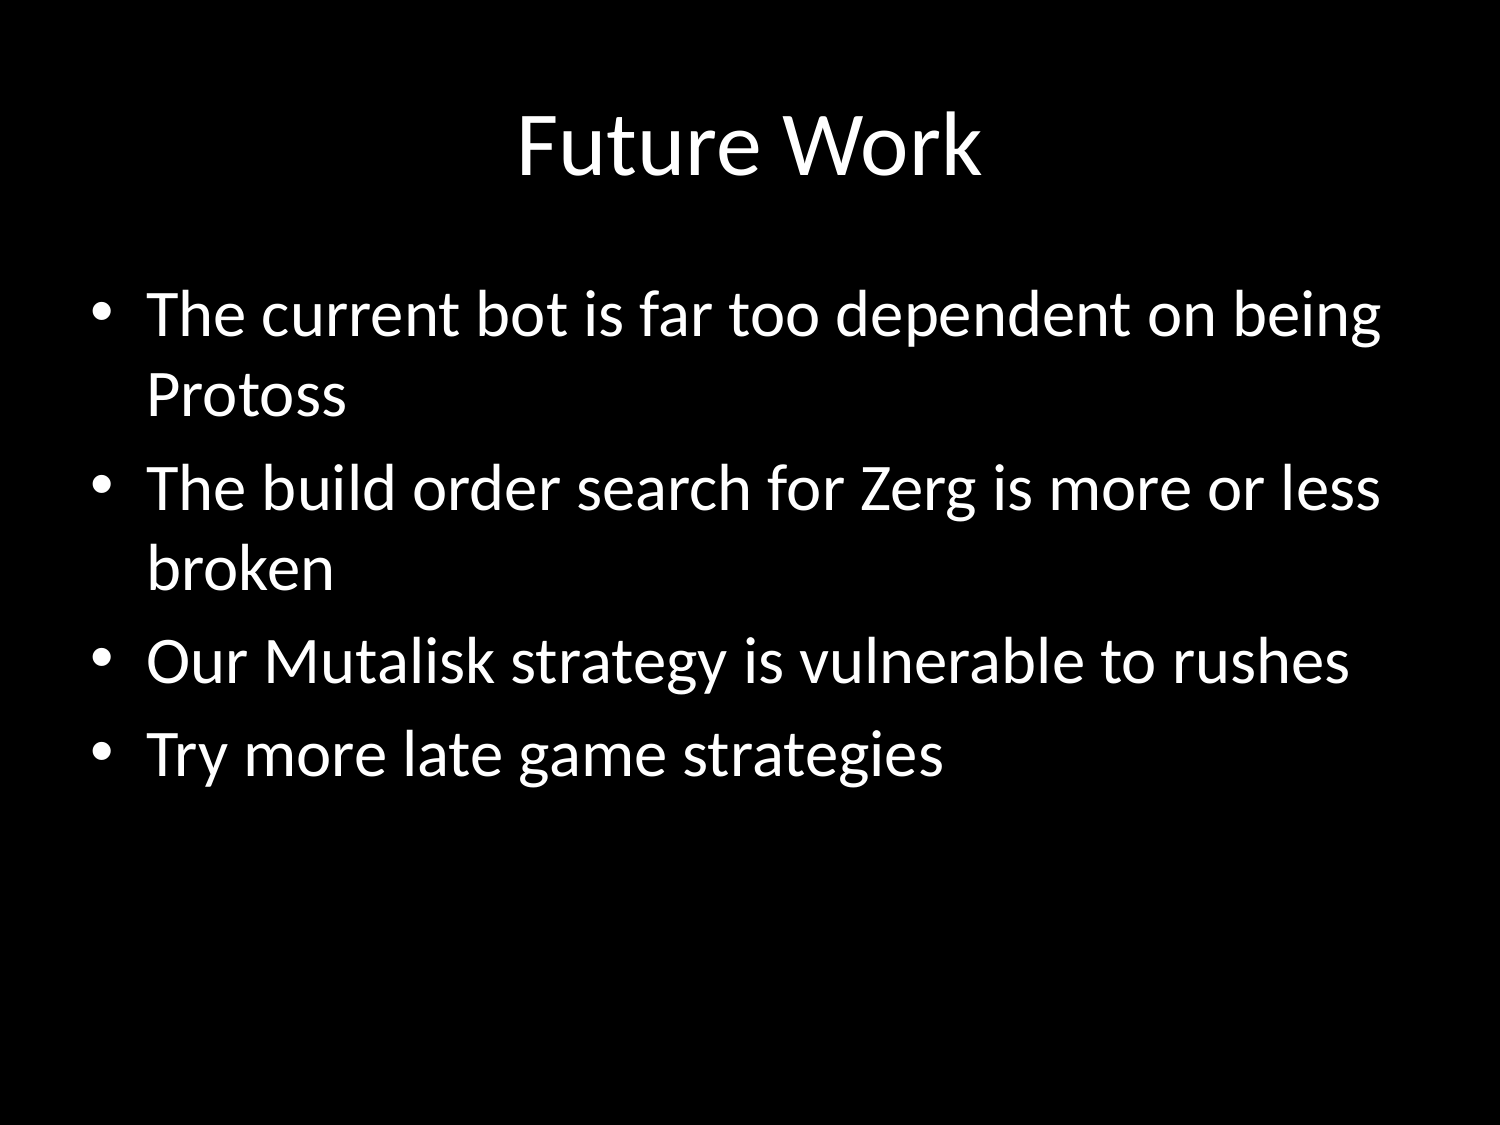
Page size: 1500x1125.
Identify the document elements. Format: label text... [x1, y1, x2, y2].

list The current bot is far too dependent on being Protoss The build order search for Zerg is more or less broken Our Mutalisk strategy is vulnerable to rushes Try more late game strategies [75, 262, 1425, 1005]
title Future Work [75, 45, 1425, 233]
